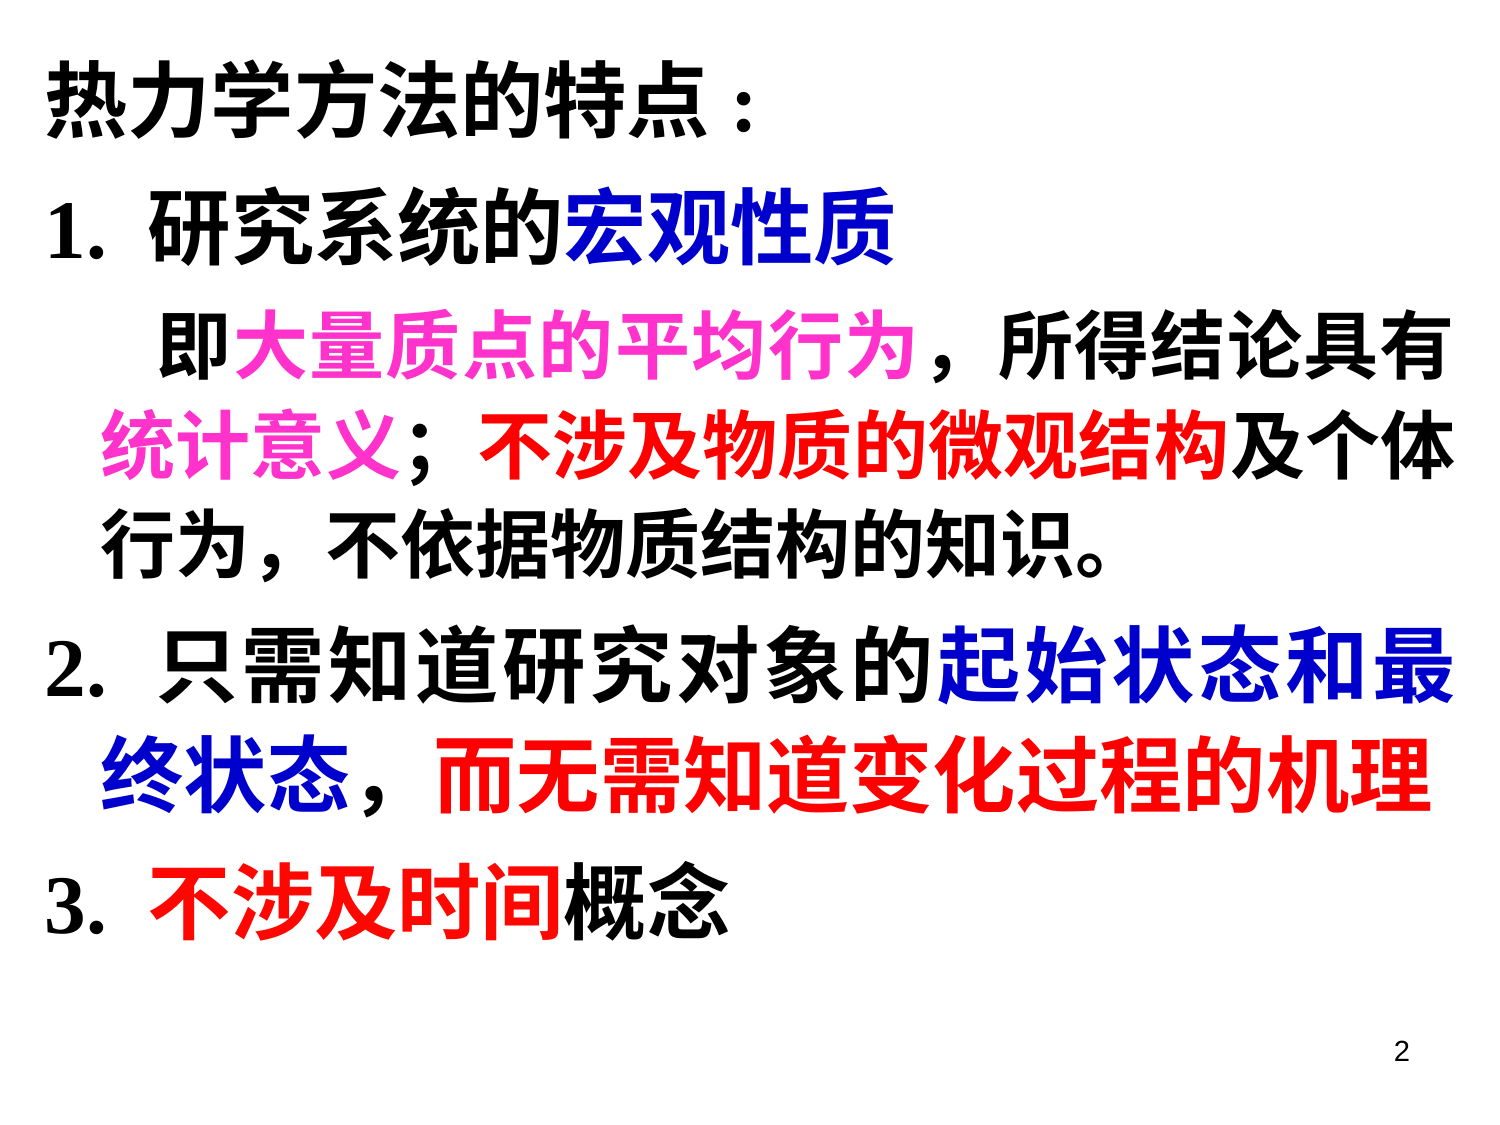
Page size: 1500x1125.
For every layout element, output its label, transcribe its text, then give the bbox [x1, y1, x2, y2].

list 热力学方法的特点: 1. 研究系统的宏观性质 即大量质点的平均行为，所得结论具有统计意义；不涉及物质的微观结构及个体行为，不依据物质结构的知识。 2. 只需知道研究对象的起始状态和最终状态，而无需知道变化过程的机理 3. 不涉及时间概念 [29, 31, 1471, 1047]
slide_number 2 [1074, 1047, 1425, 1103]
